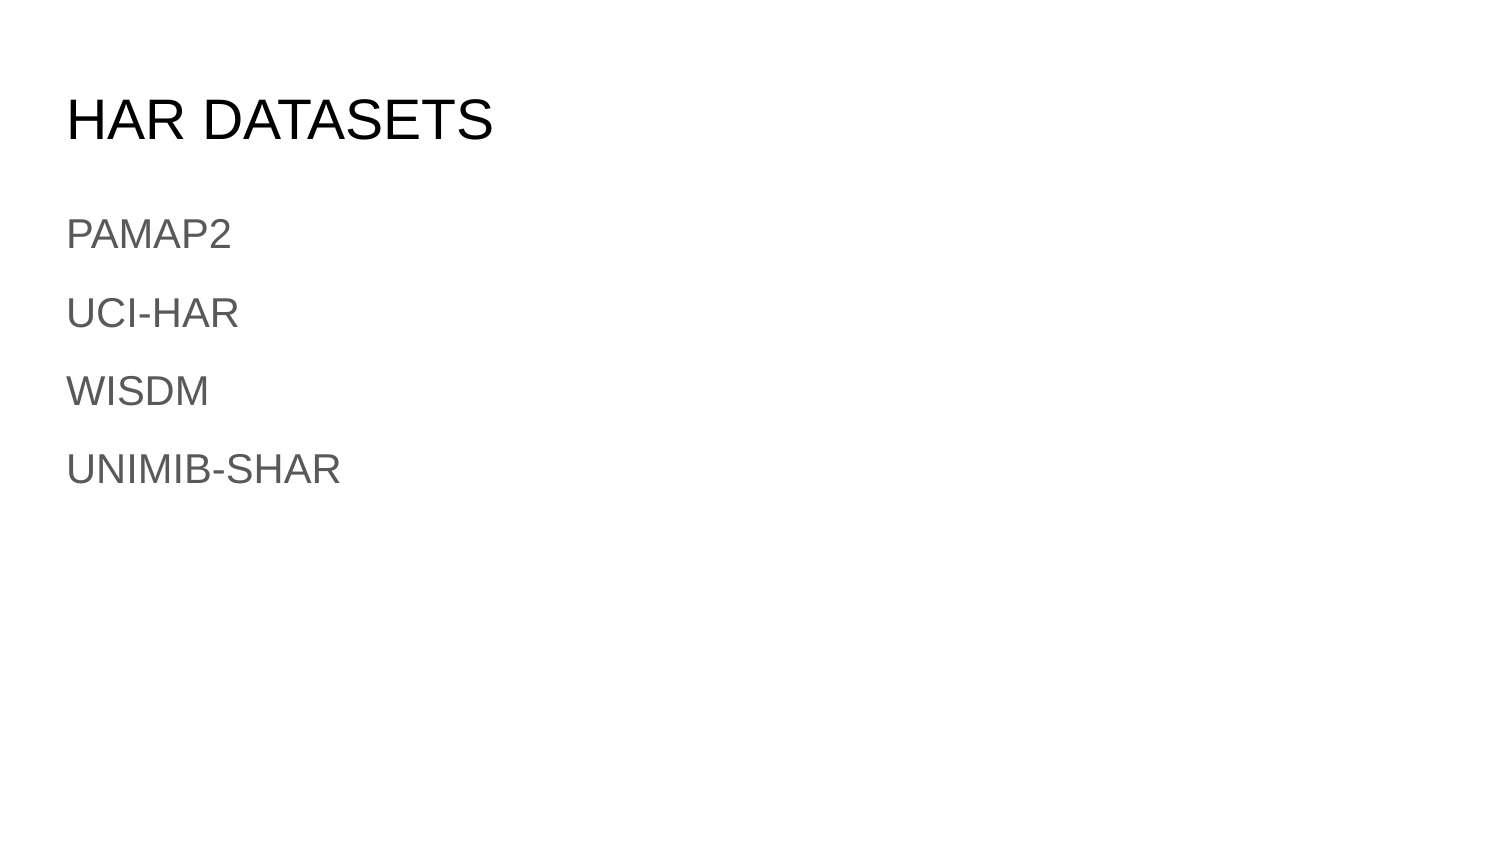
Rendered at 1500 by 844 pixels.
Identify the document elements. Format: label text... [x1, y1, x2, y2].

title HAR DATASETS [51, 72, 1449, 167]
list PAMAP2 UCI-HAR WISDM UNIMIB-SHAR [51, 189, 1449, 750]
